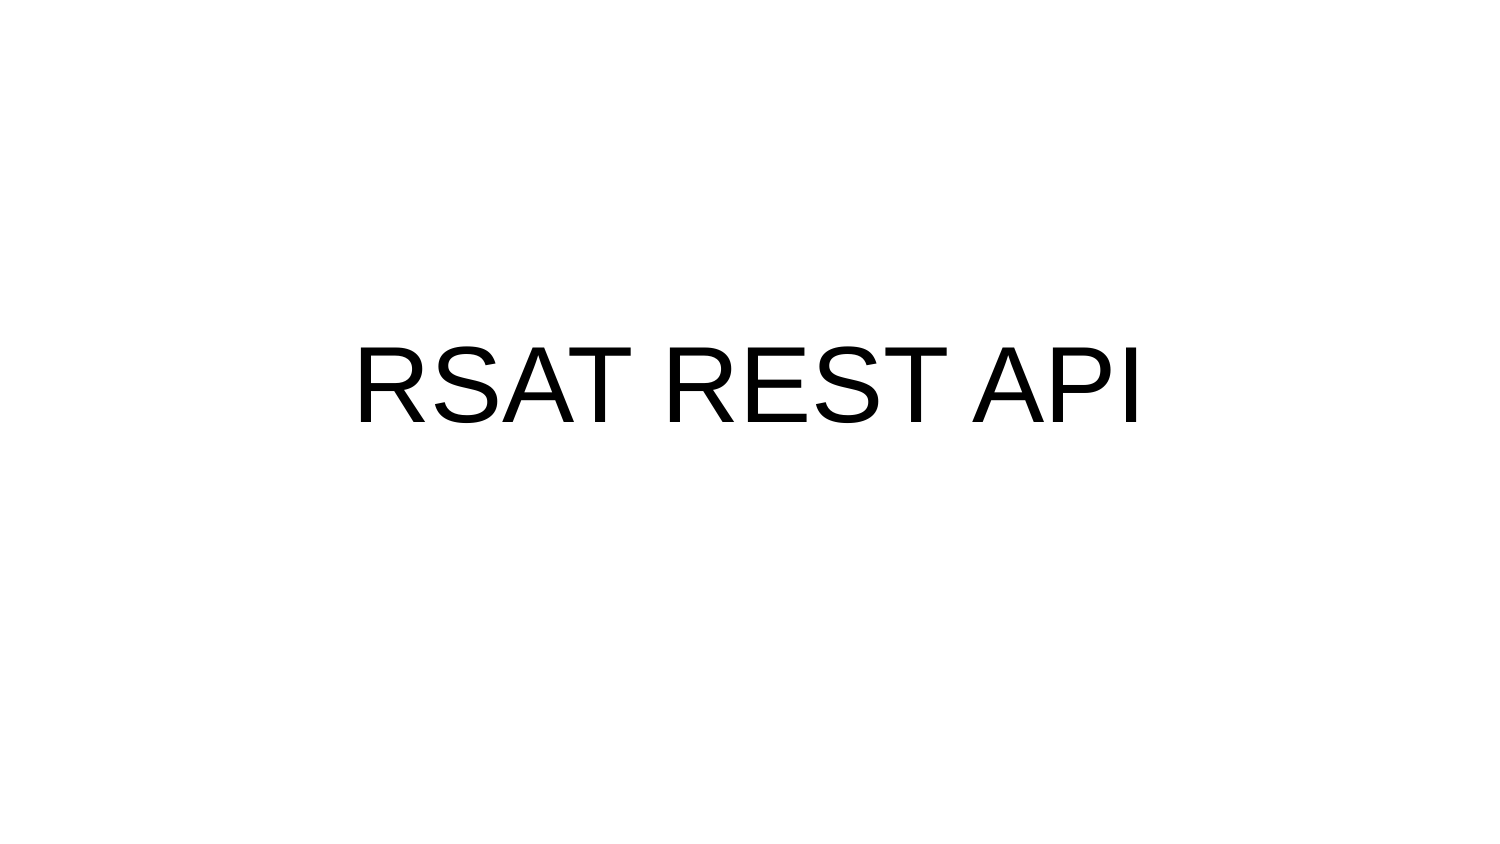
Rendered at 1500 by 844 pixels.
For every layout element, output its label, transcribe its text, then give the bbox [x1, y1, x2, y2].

title RSAT REST API [51, 122, 1449, 459]
